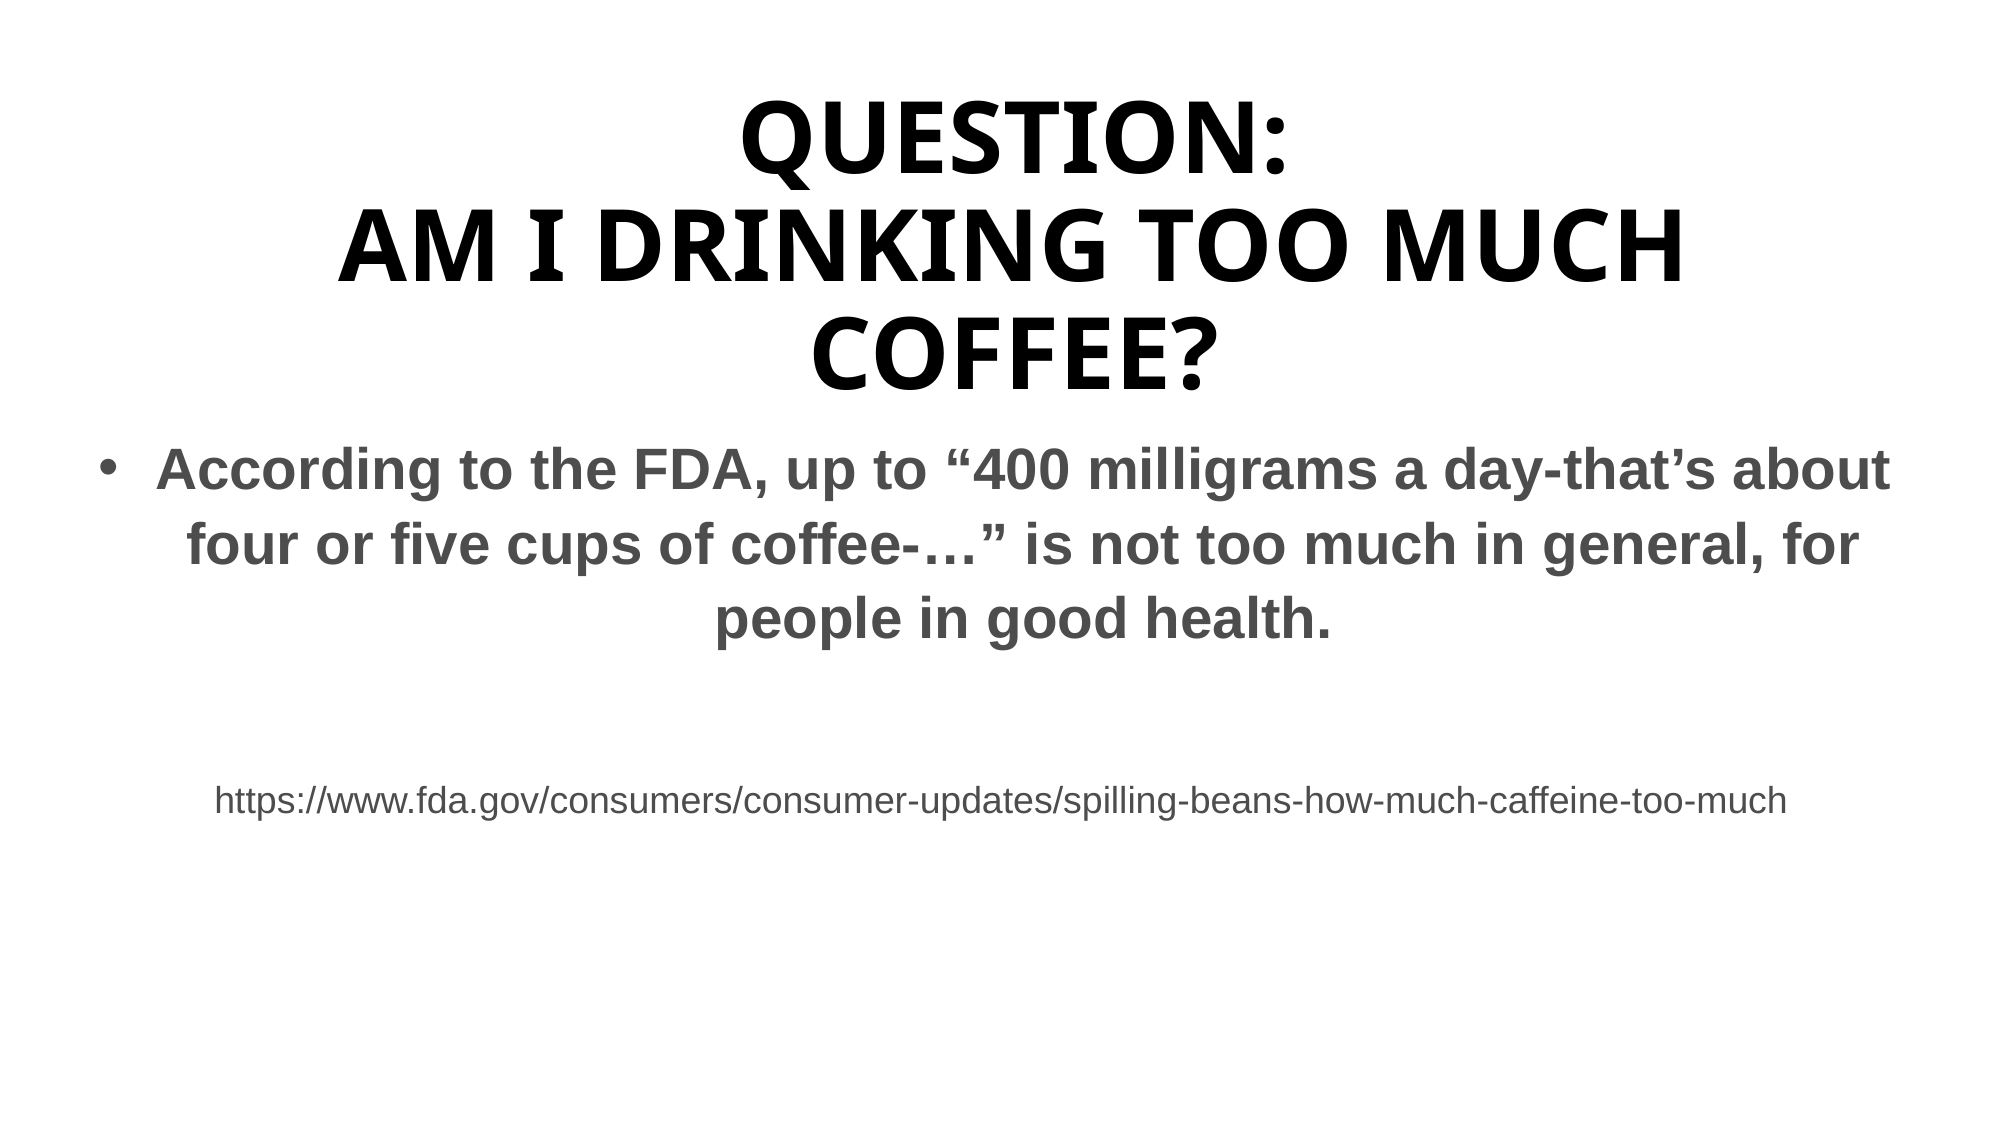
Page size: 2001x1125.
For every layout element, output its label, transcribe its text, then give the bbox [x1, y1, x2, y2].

subtitle According to the FDA, up to “400 milligrams a day-that’s about four or five cups of coffee-…” is not too much in general, for people in good health. https://www.fda.gov/consumers/consumer-updates/spilling-beans-how-much-caffeine-too-much [61, 418, 1931, 951]
title QUESTION: AM I DRINKING TOO MUCH COFFEE? [263, 27, 1764, 418]
